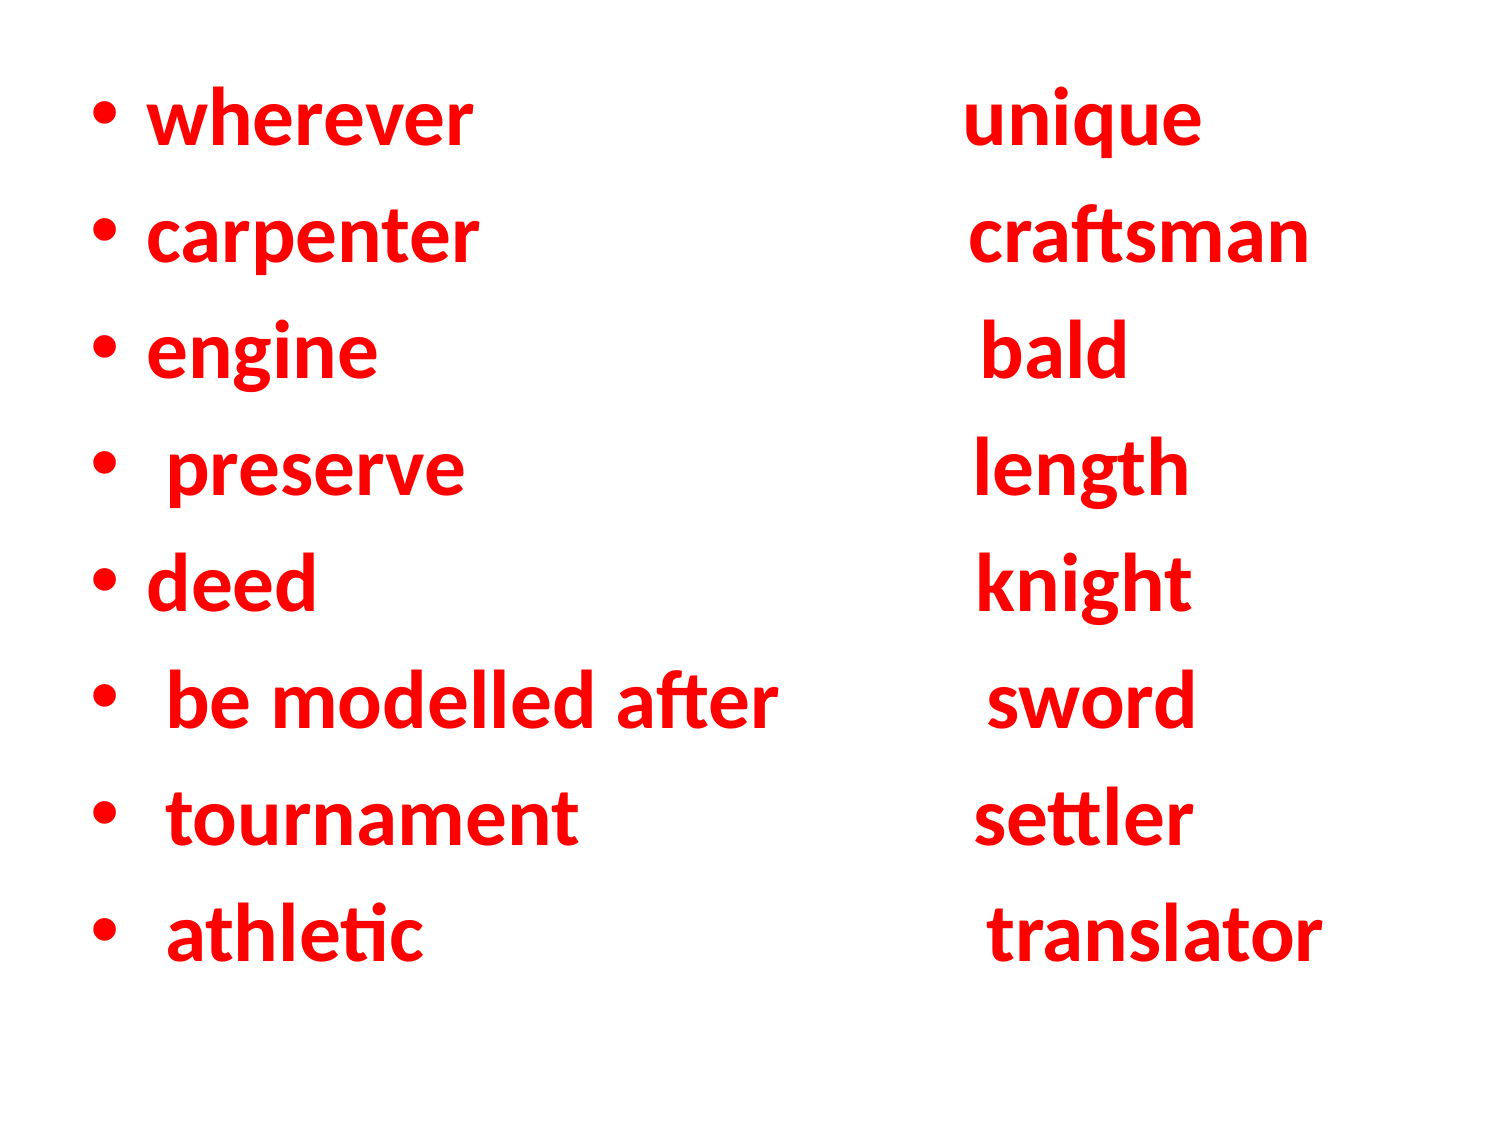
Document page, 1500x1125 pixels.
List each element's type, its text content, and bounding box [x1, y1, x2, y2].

list wherever unique carpenter craftsman engine bald preserve length deed knight be modelled after sword tournament settler athletic translator [75, 54, 1425, 1005]
